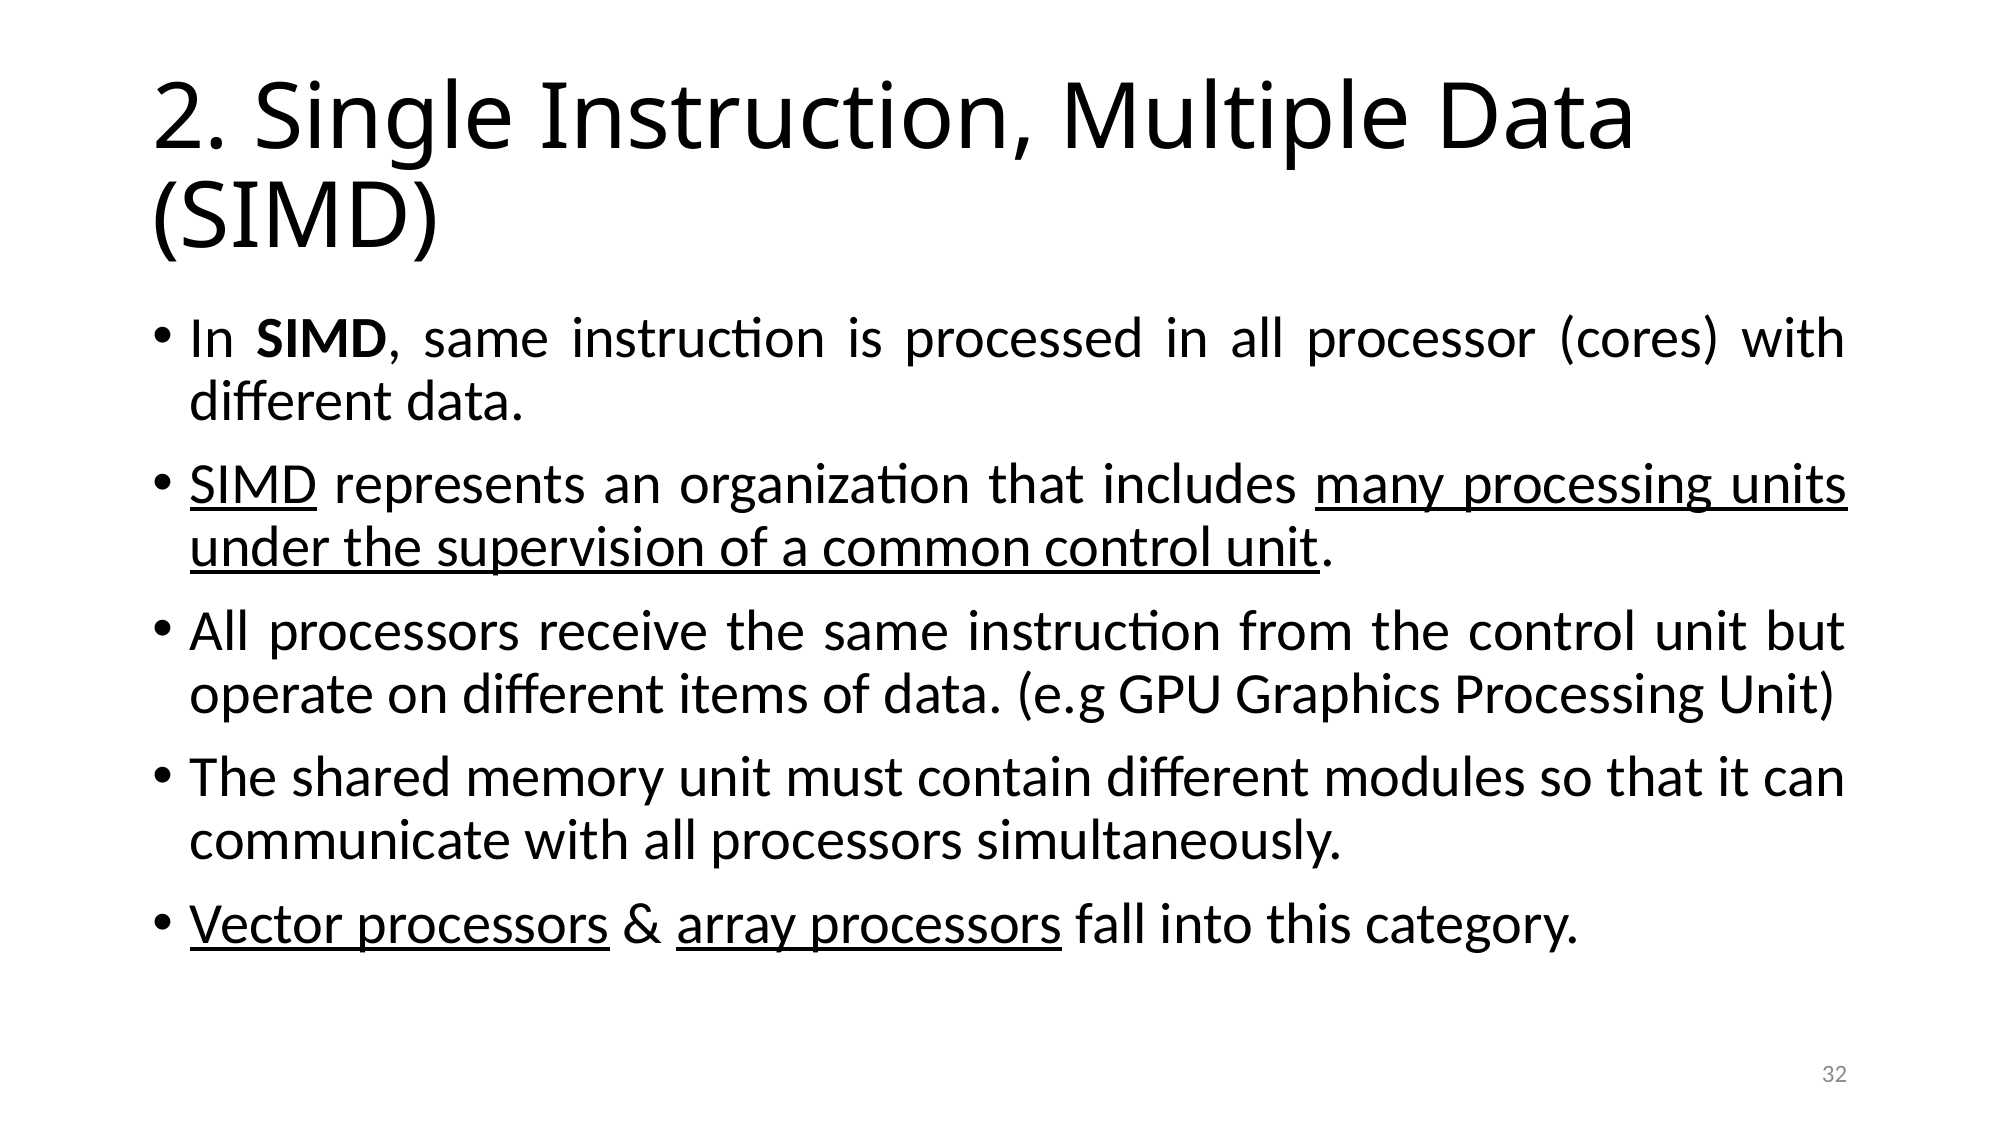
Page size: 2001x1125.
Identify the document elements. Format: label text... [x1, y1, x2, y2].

title 2. Single Instruction, Multiple Data (SIMD) [137, 59, 1863, 278]
slide_number 32 [1412, 1042, 1863, 1103]
list In SIMD, same instruction is processed in all processor (cores) with different data. SIMD represents an organization that includes many processing units under the supervision of a common control unit. All processors receive the same instruction from the control unit but operate on different items of data. (e.g GPU Graphics Processing Unit) The shared memory unit must contain different modules so that it can communicate with all processors simultaneously. Vector processors & array processors fall into this category. [137, 299, 1863, 1014]
